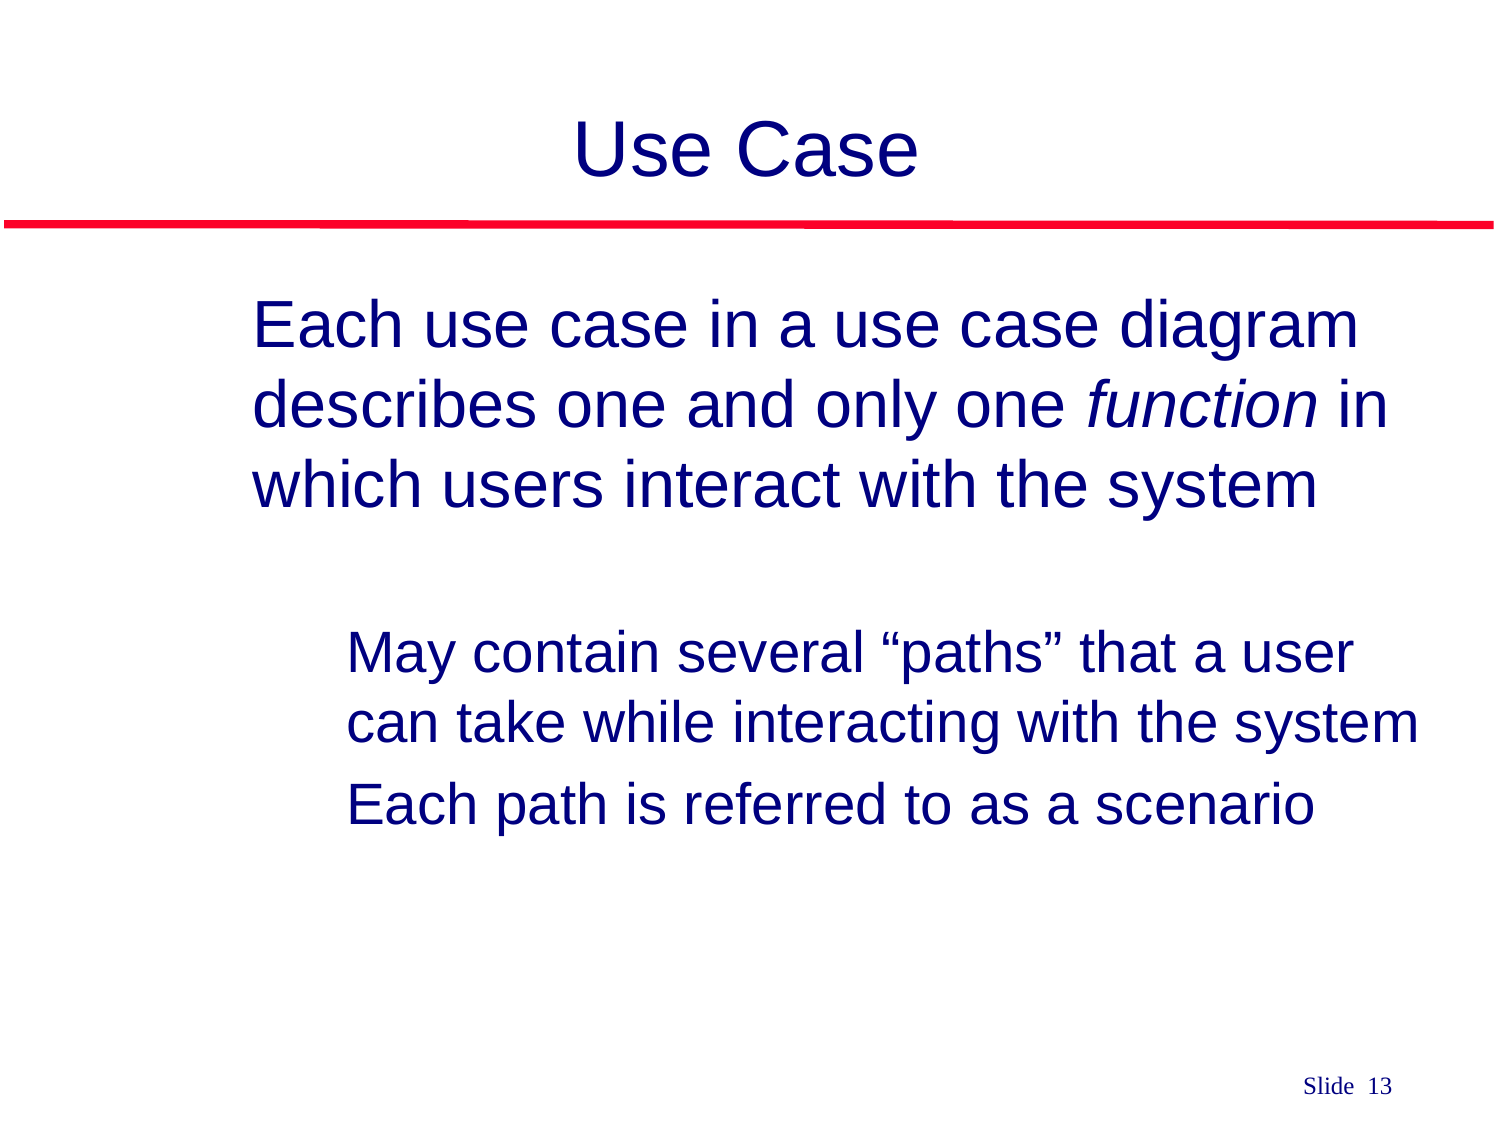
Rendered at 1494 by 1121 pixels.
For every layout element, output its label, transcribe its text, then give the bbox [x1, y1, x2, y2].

list Each use case in a use case diagram describes one and only one function in which users interact with the system May contain several “paths” that a user can take while interacting with the system Each path is referred to as a scenario [161, 273, 1437, 949]
title Use Case [109, 50, 1385, 200]
